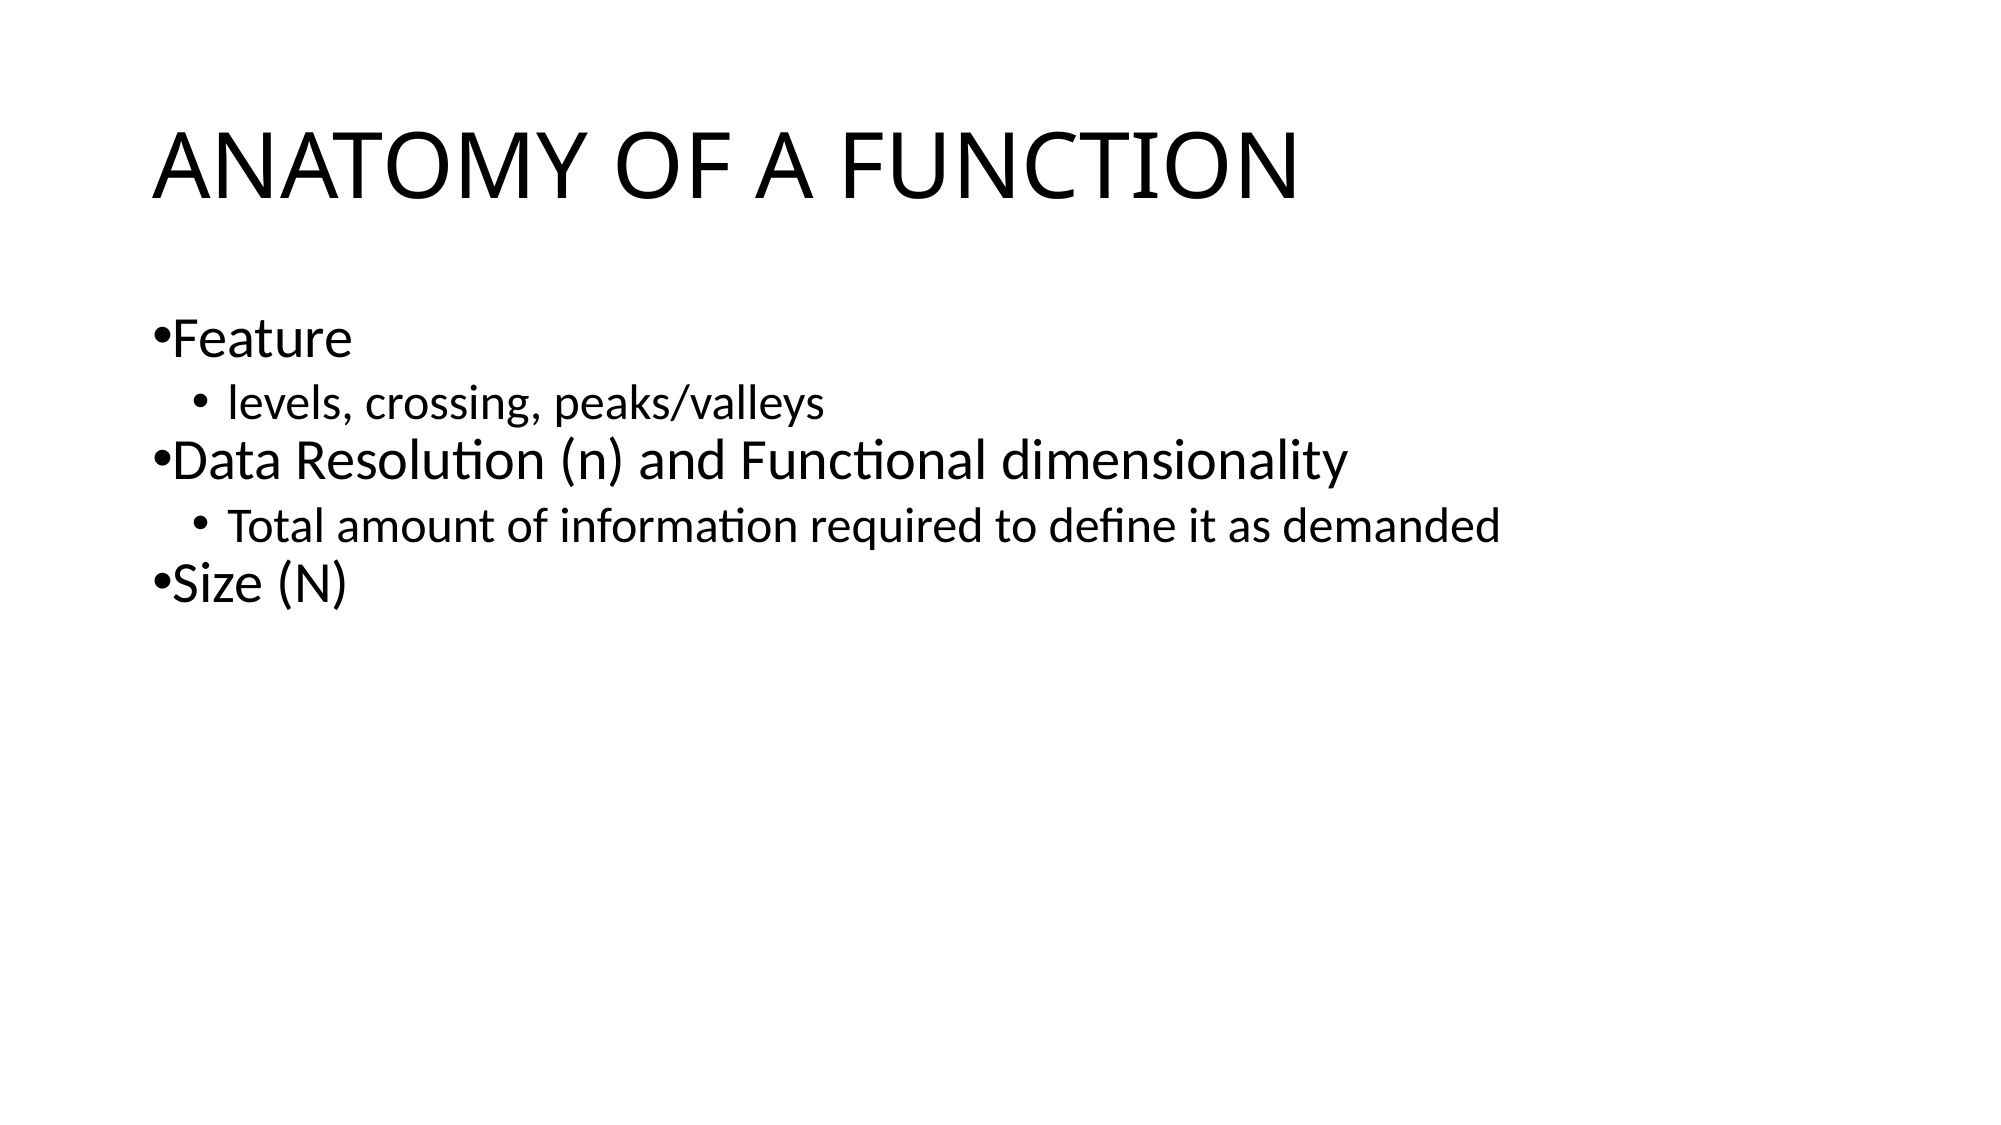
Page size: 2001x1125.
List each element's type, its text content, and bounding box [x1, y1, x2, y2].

text_box Feature levels, crossing, peaks/valleys Data Resolution (n) and Functional dimensionality Total amount of information required to define it as demanded Size (N) [137, 299, 1863, 1014]
text_box ANATOMY OF A FUNCTION [137, 59, 1863, 278]
